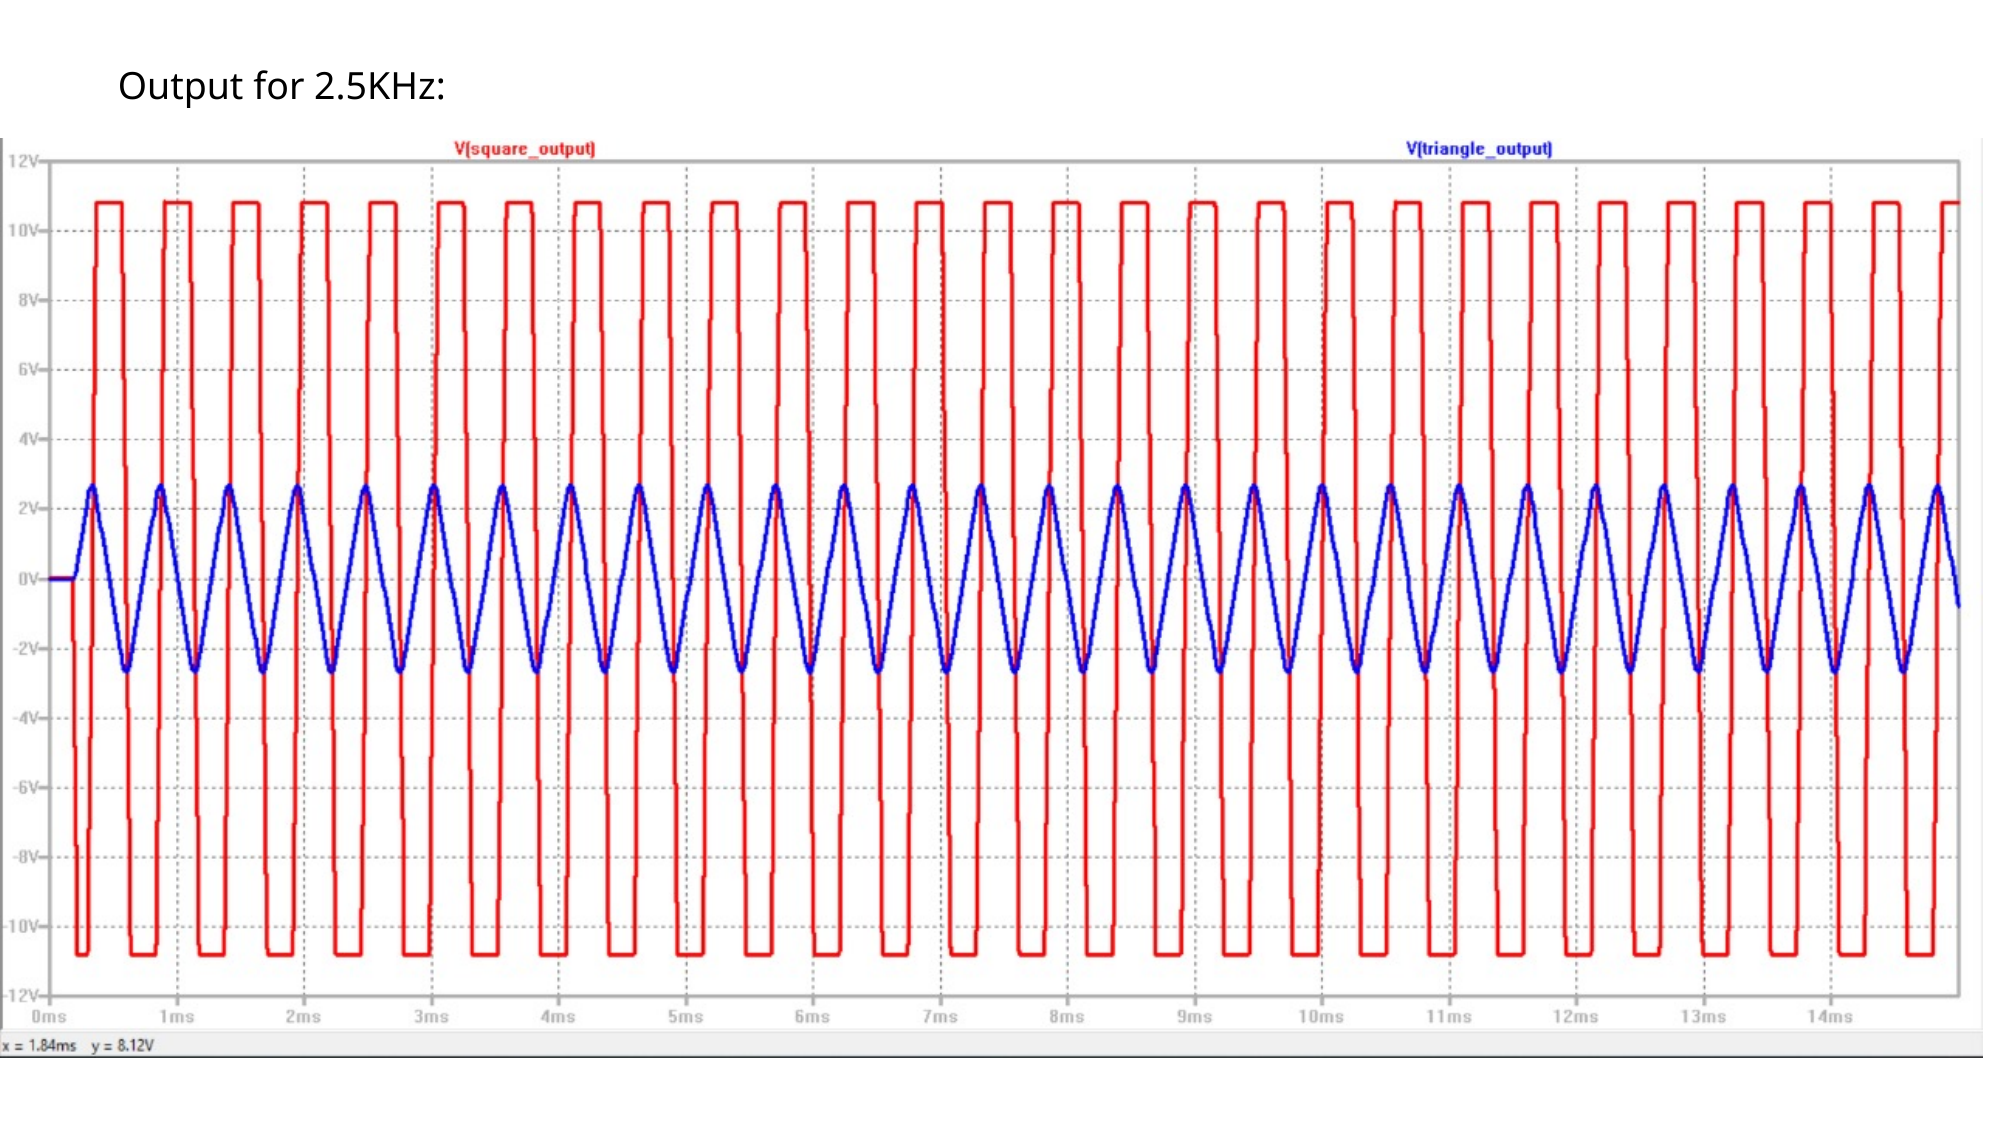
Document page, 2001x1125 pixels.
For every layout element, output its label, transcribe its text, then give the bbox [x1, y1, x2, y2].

picture [0, 138, 1983, 1059]
text_box Output for 2.5KHz: [103, 54, 1226, 115]
